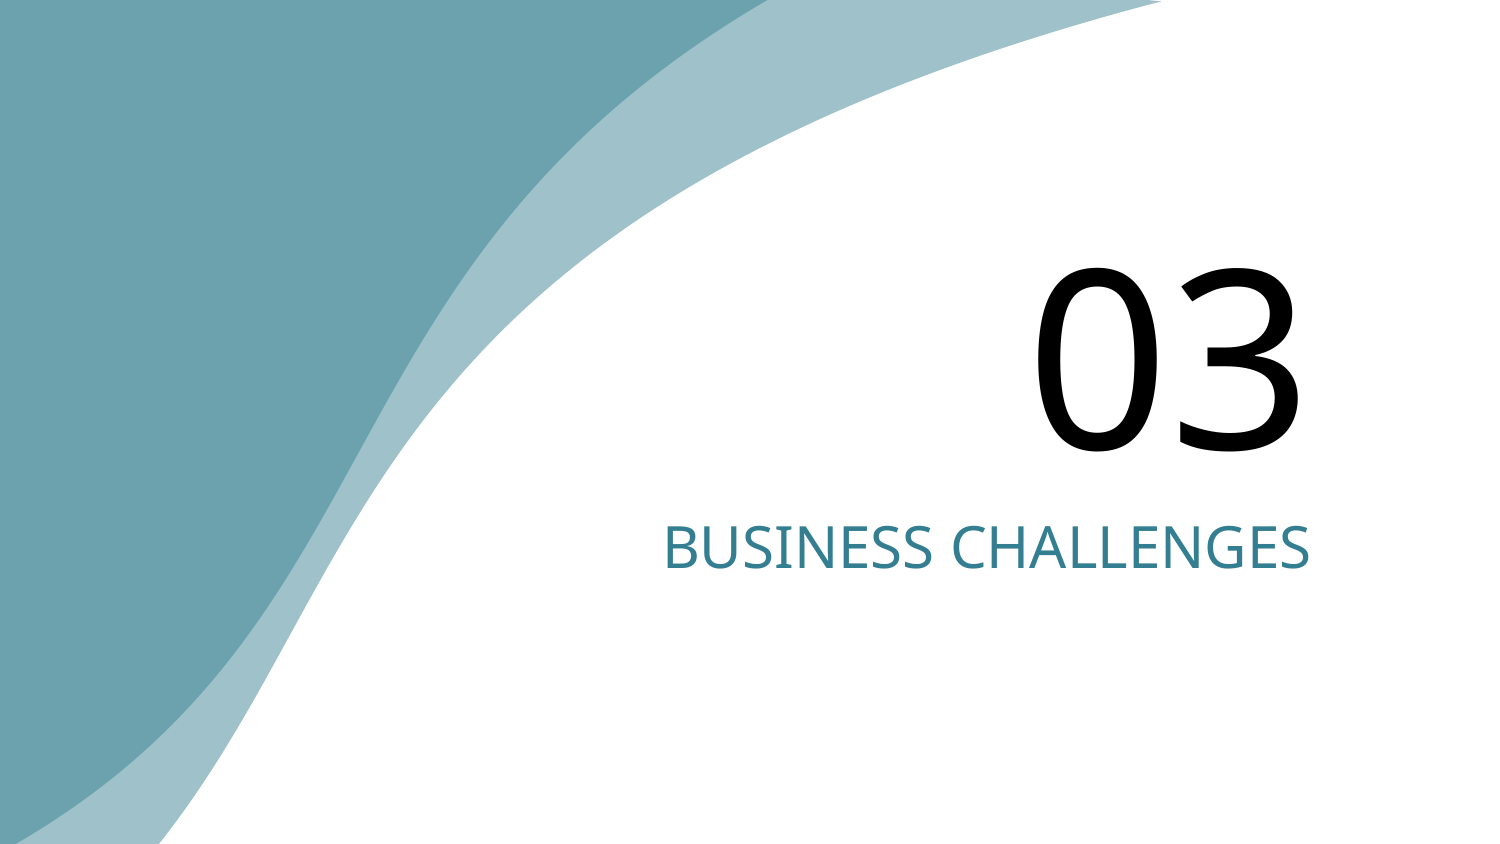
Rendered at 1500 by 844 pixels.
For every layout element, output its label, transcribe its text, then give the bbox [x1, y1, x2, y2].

title BUSINESS CHALLENGES [460, 495, 1328, 565]
title 03 [639, 192, 1328, 495]
